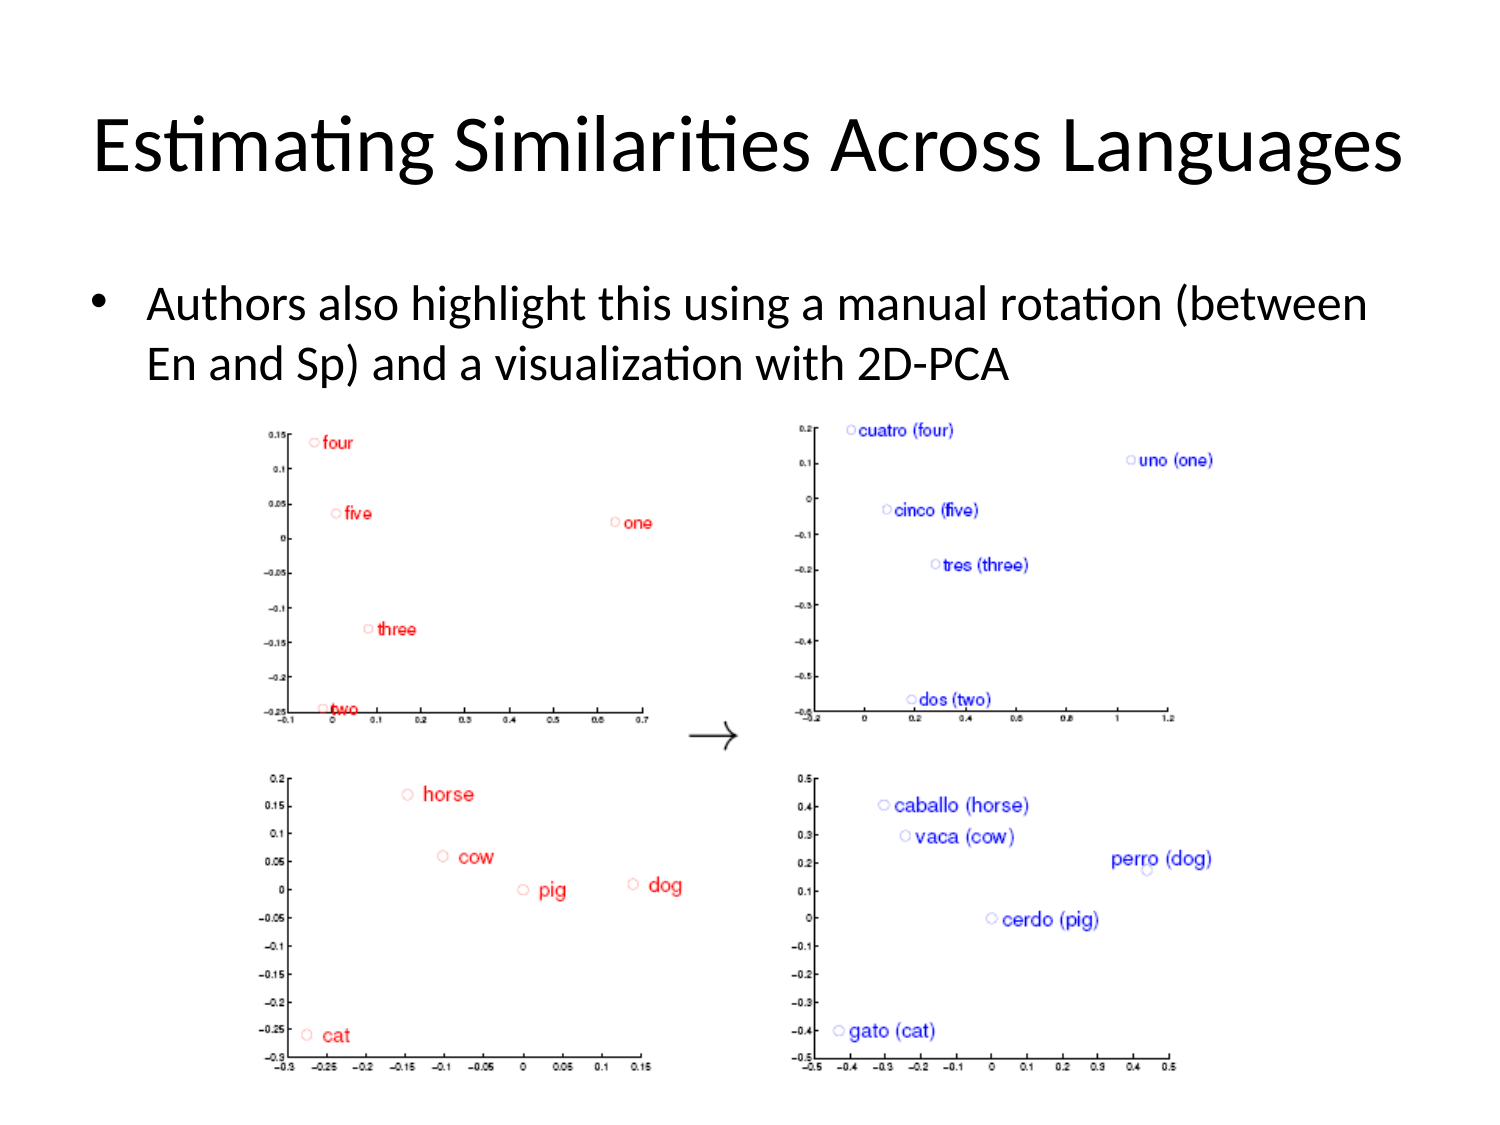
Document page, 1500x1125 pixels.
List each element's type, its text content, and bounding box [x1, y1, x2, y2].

picture [238, 396, 1251, 1088]
title Estimating Similarities Across Languages [75, 45, 1425, 233]
list Authors also highlight this using a manual rotation (between En and Sp) and a visualization with 2D-PCA [75, 262, 1425, 1005]
